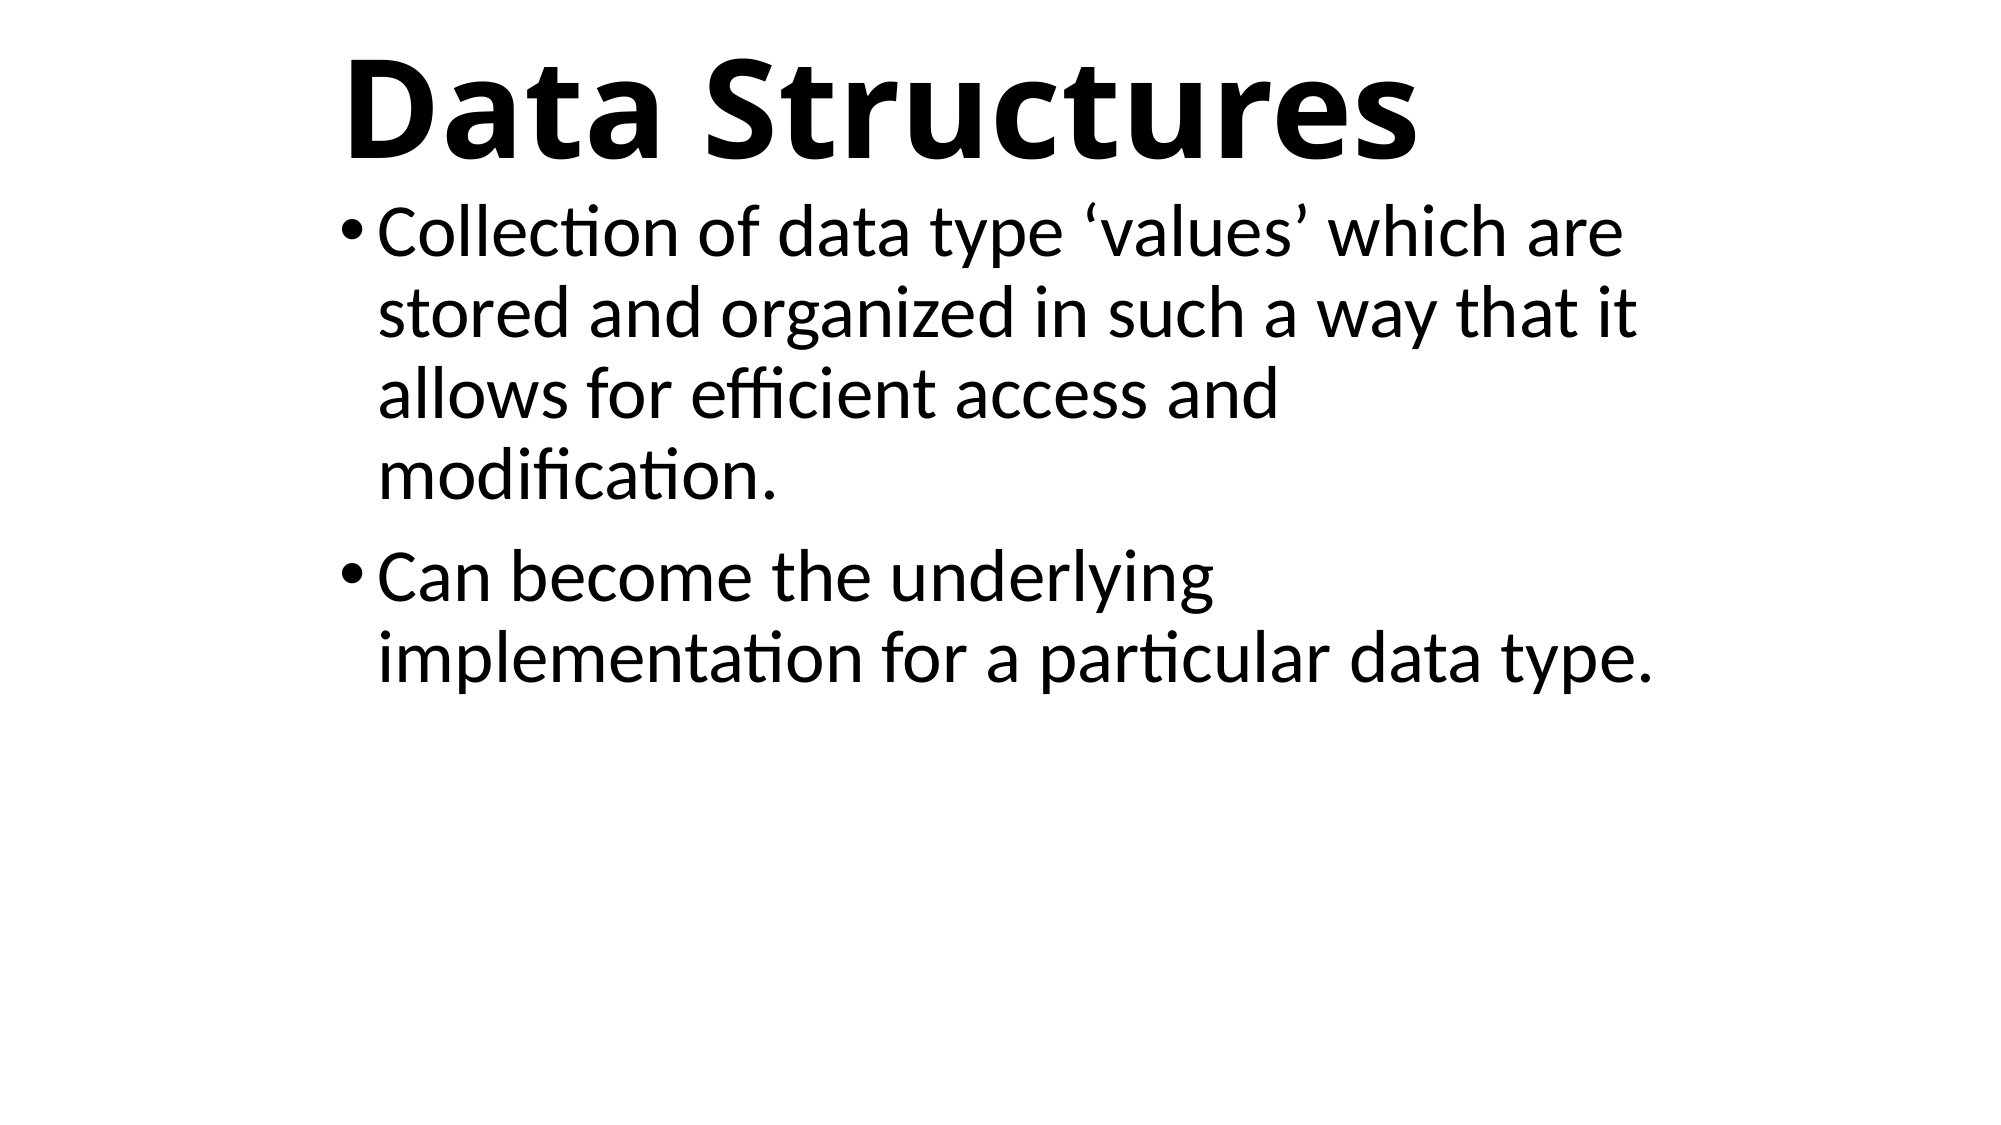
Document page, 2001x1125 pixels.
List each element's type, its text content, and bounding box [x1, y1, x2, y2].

title Data Structures [324, 42, 1675, 184]
list Collection of data type ‘values’ which are stored and organized in such a way that it allows for efficient access and modification. Can become the underlying implementation for a particular data type. [324, 184, 1675, 768]
